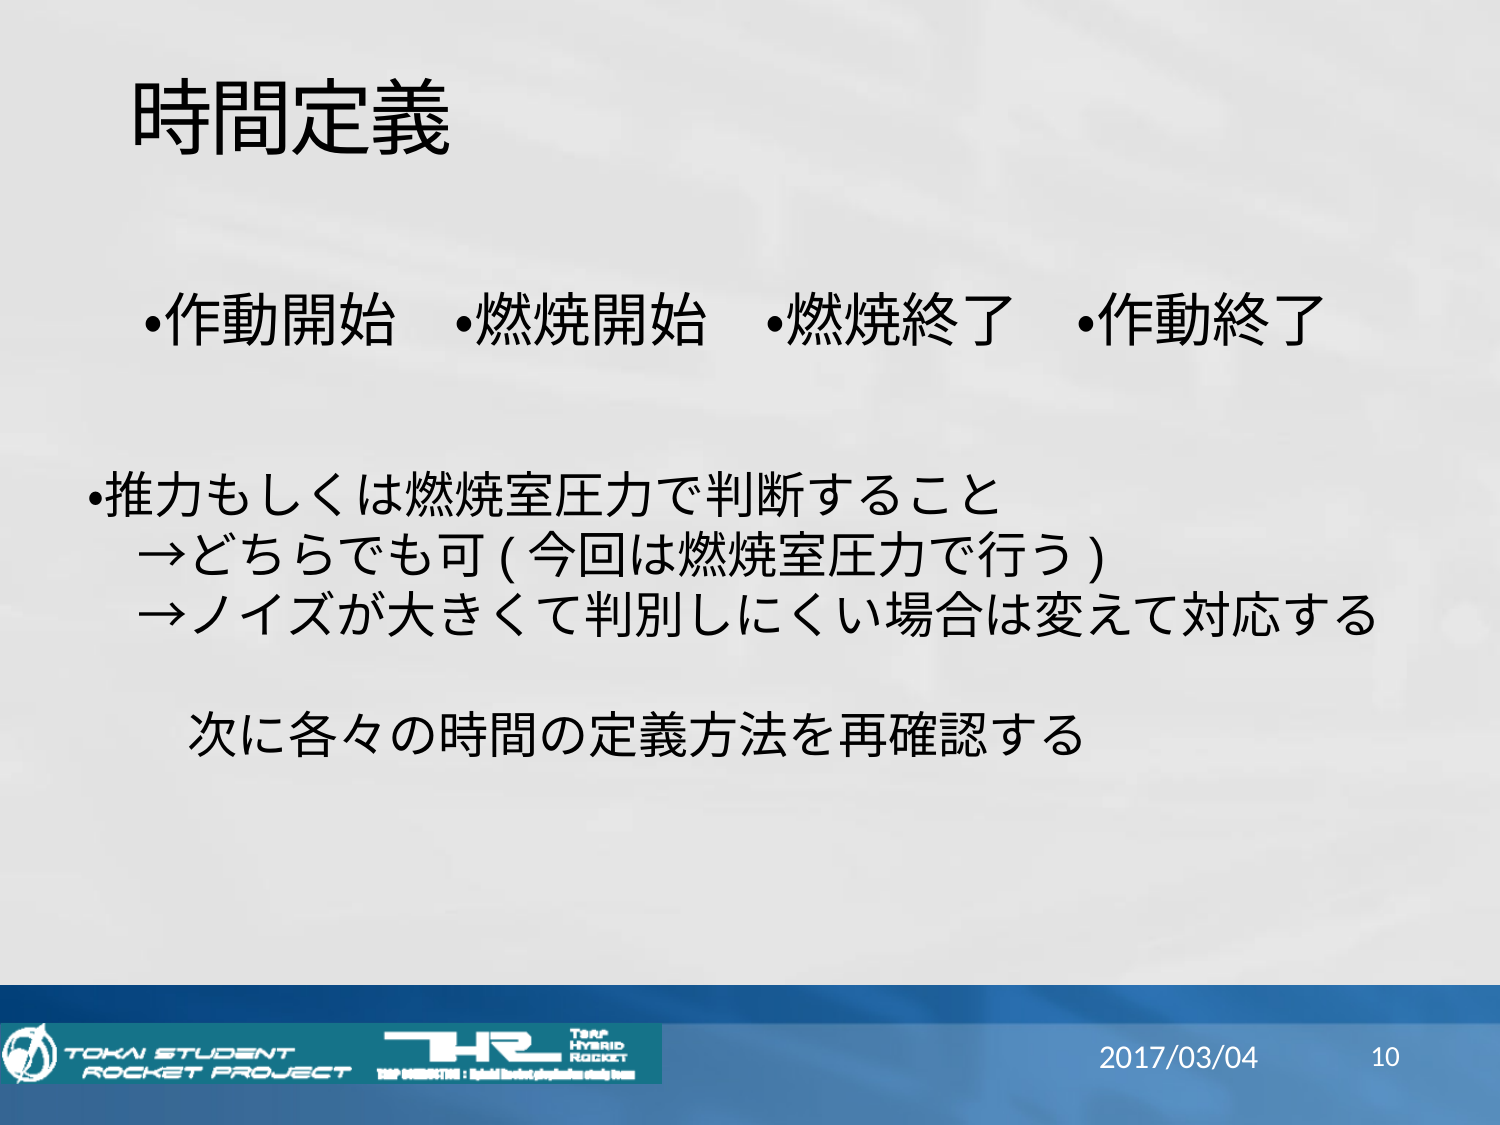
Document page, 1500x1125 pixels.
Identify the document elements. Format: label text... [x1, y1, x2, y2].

title 時間定義 [129, 47, 608, 197]
text_box ・推力もしくは燃焼室圧力で判断すること →どちらでも可(今回は燃焼室圧力で行う) →ノイズが大きくて判別しにくい場合は変えて対応する 次に各々の時間の定義方法を再確認する [73, 456, 1397, 771]
subtitle ・作動開始 ・燃焼開始 ・燃焼終了 ・作動終了 [143, 290, 1337, 362]
picture [0, 0, 1500, 1125]
